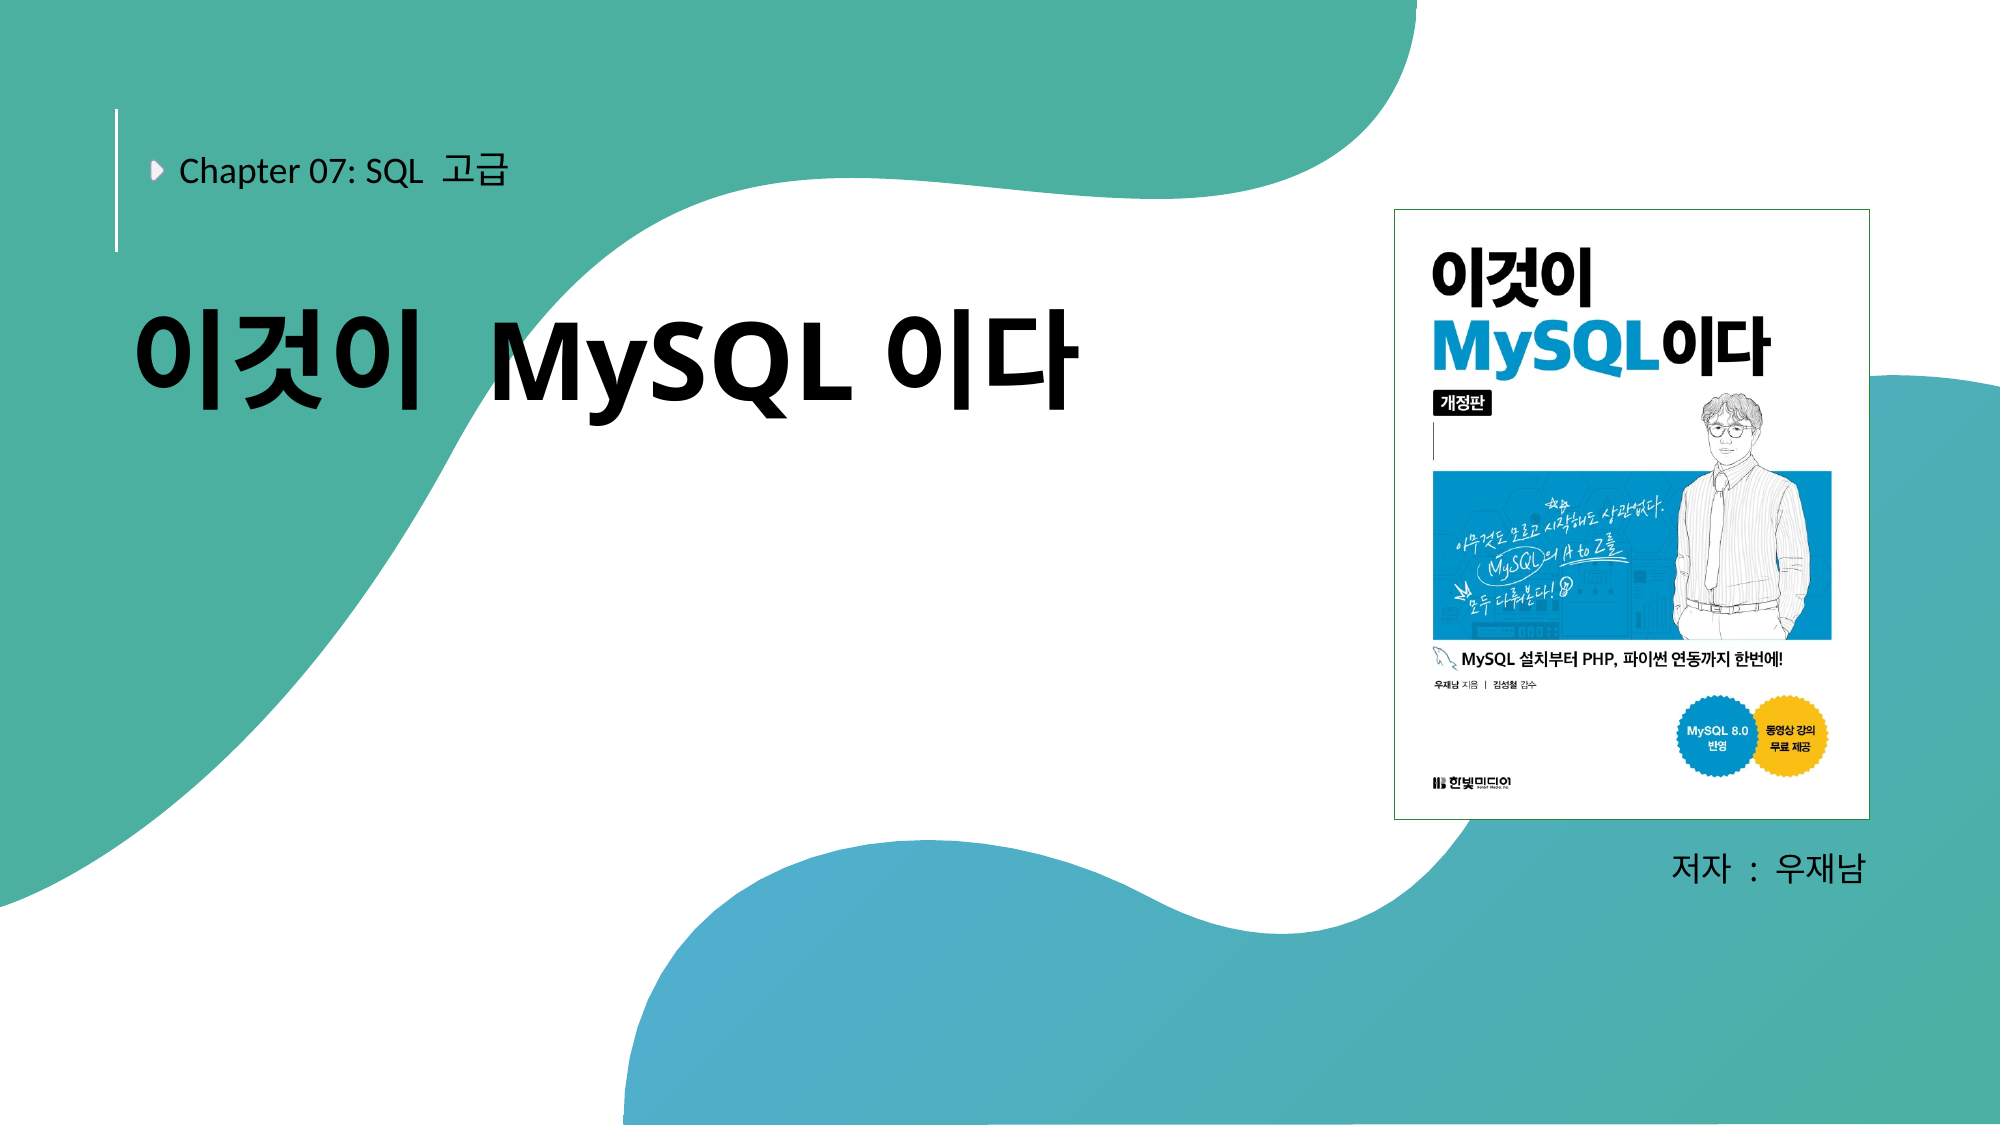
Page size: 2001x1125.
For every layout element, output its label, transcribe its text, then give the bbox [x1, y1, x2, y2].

subtitle 저자 : 우재남 [1345, 832, 1882, 1009]
picture [1394, 209, 1870, 820]
text_box Chapter 07: SQL 고급 [164, 138, 1611, 199]
title 이것이 MySQL이다 [115, 292, 1318, 882]
text_box [150, 159, 164, 182]
